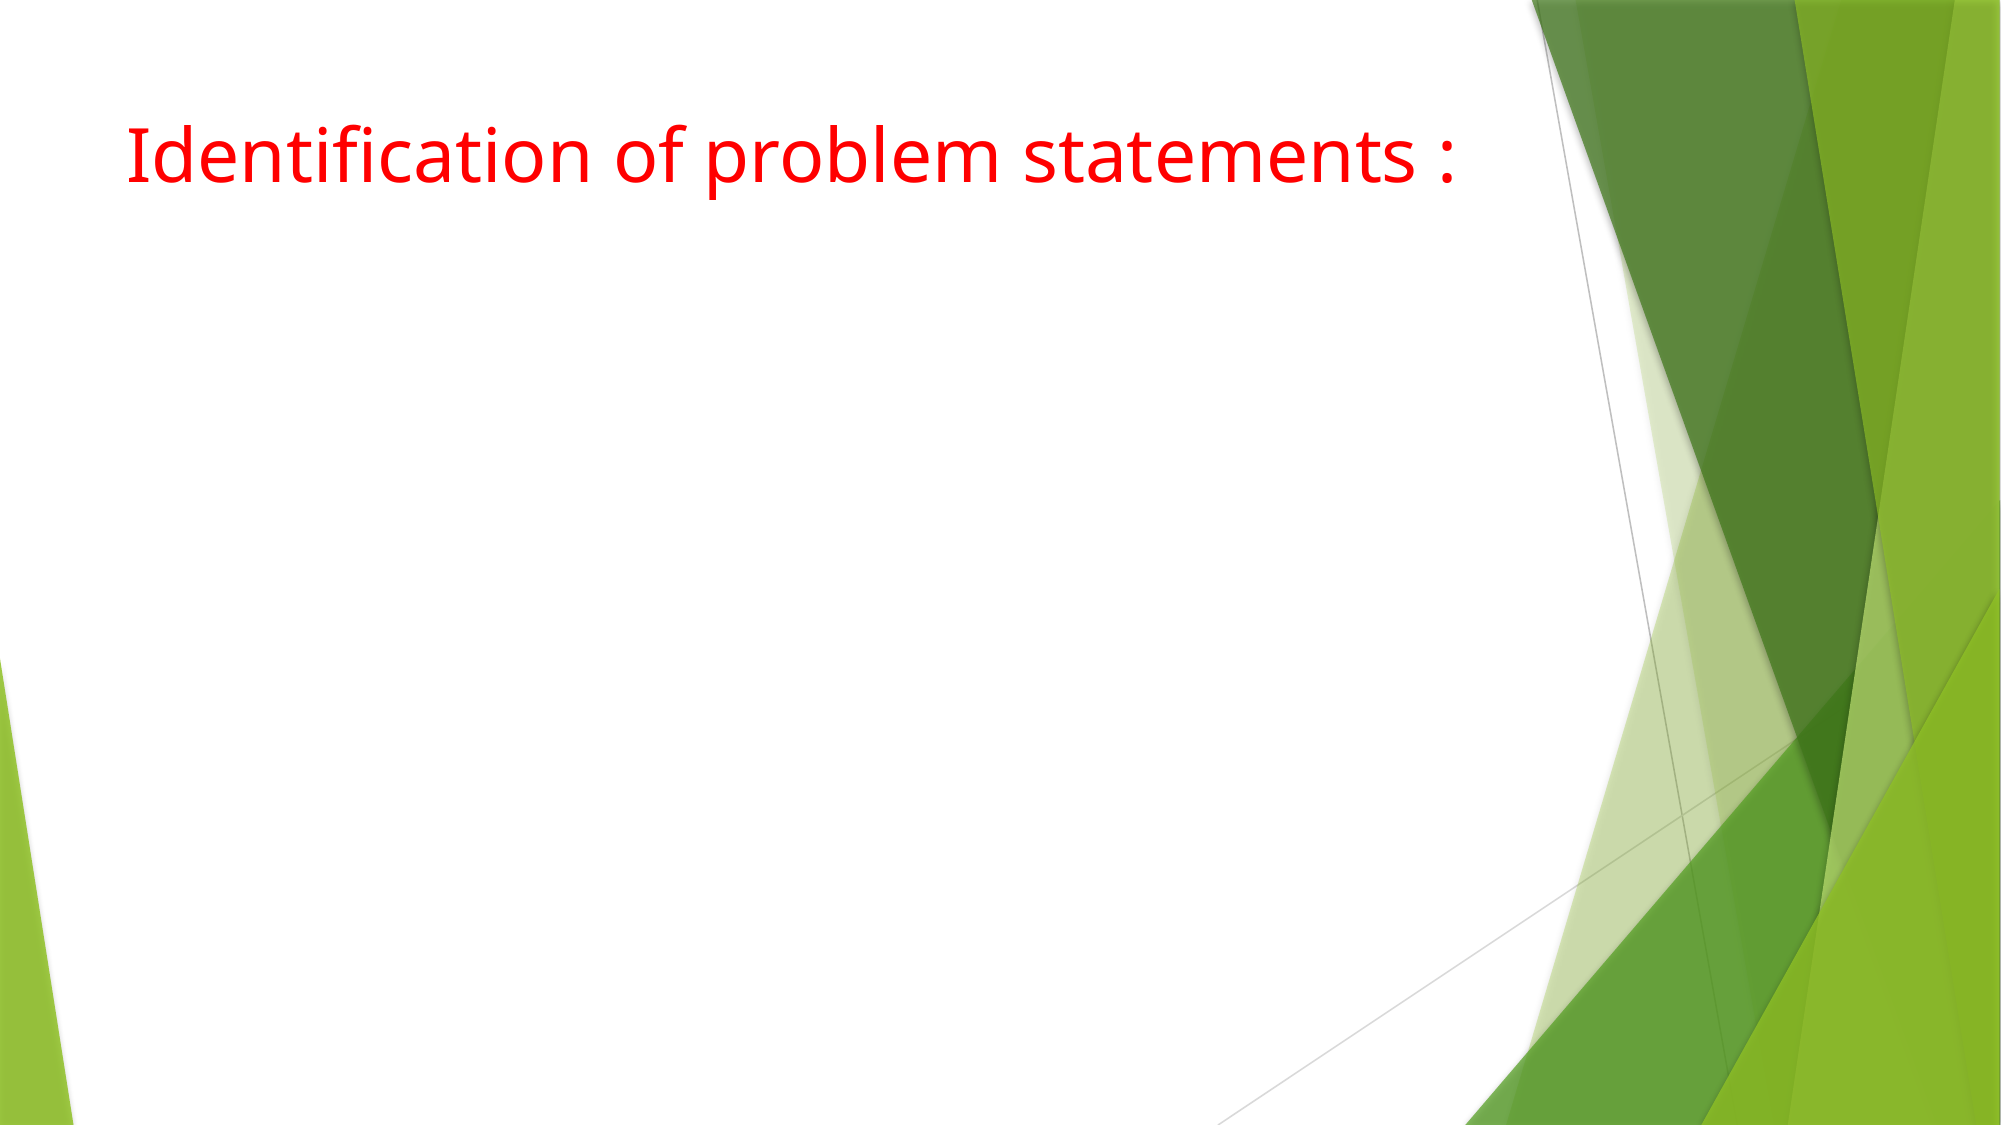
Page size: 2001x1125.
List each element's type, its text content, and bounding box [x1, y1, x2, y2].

title Identification of problem statements : [111, 99, 1522, 317]
